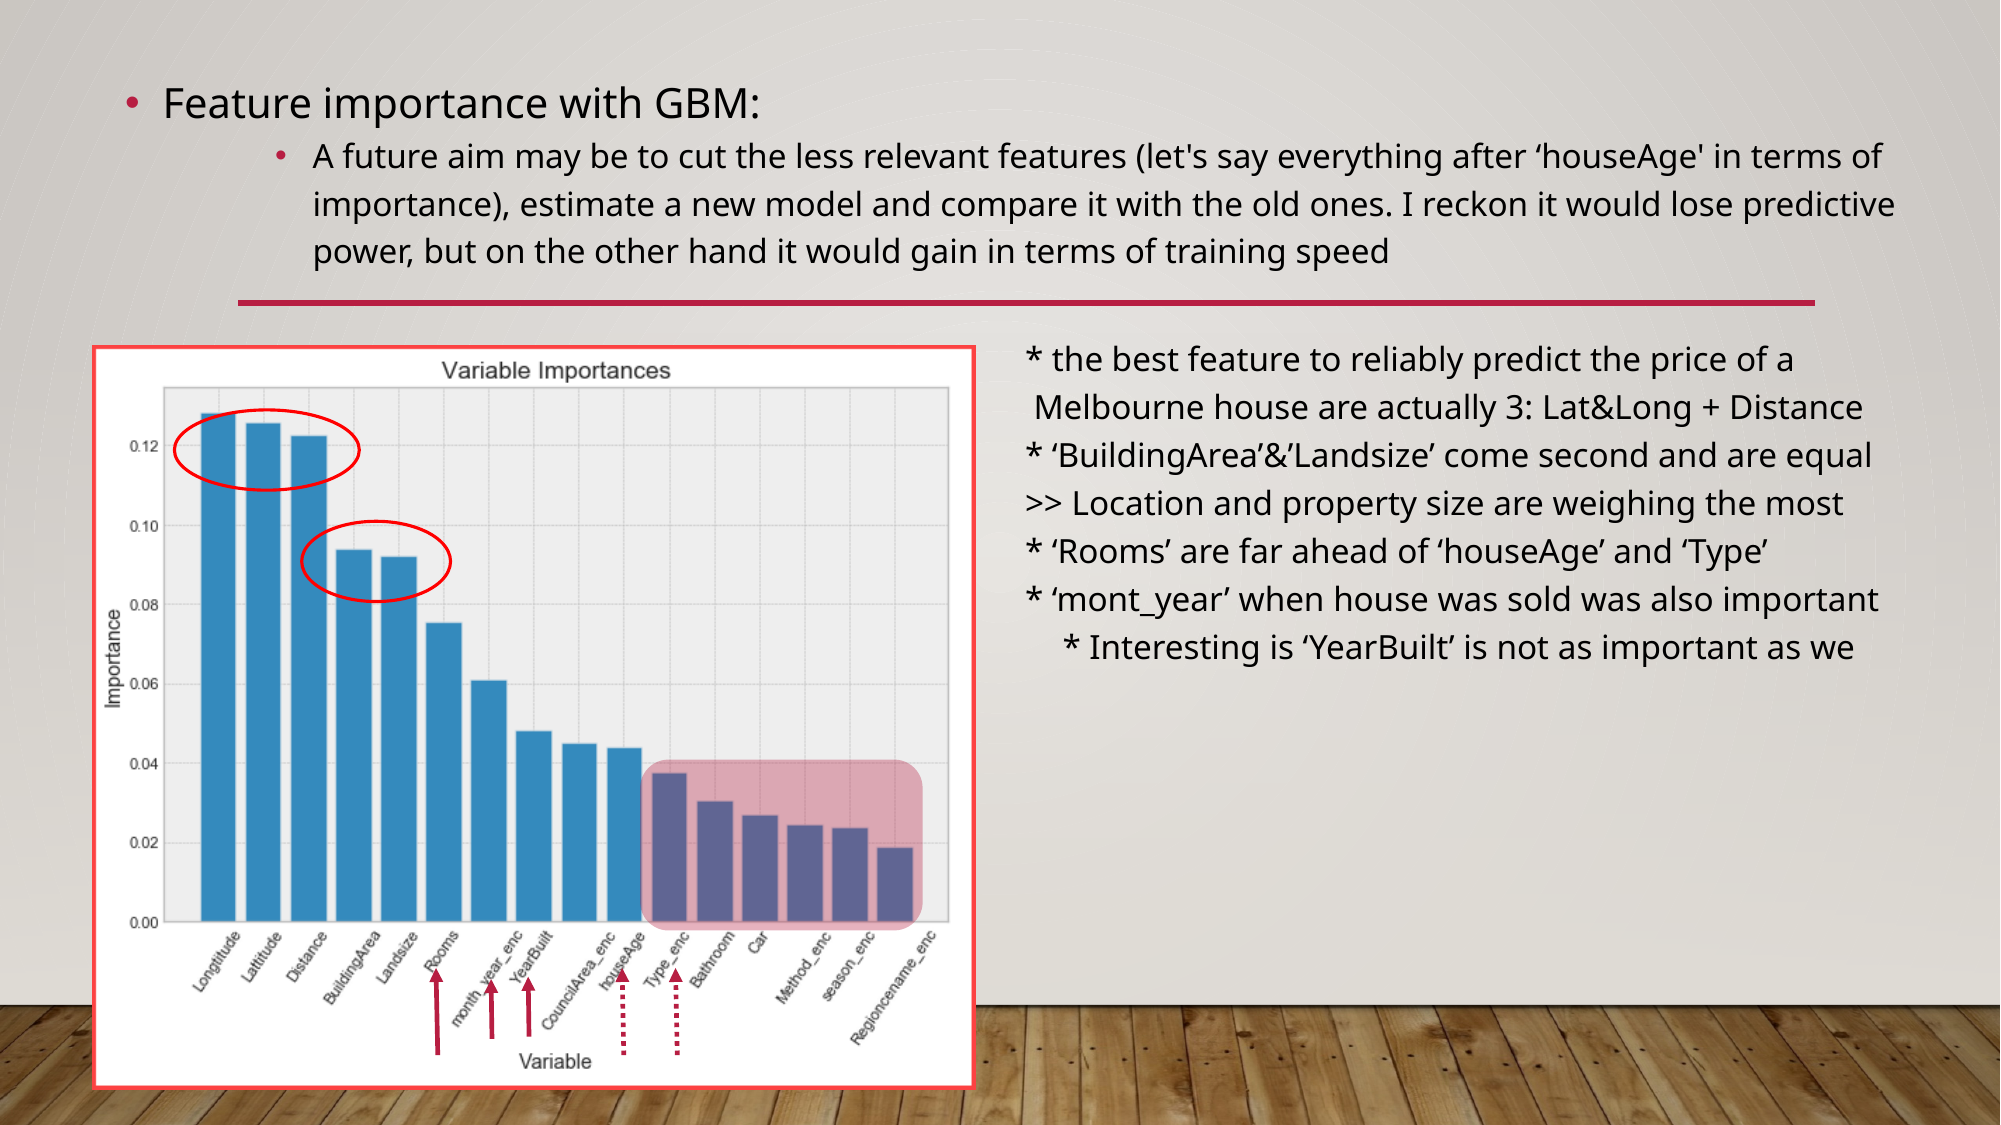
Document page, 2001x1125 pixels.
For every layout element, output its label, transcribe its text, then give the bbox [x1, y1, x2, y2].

picture [0, 345, 2000, 1125]
list Feature importance with GBM: A future aim may be to cut the less relevant features (let's say everything after ‘houseAge' in terms of importance), estimate a new model and compare it with the old ones. I reckon it would lose predictive power, but on the other hand it would gain in terms of training speed * the best feature to reliably predict the price of a Melbourne house are actually 3: Lat&Long + Distance * ‘BuildingArea’&’Landsize’ come second and are equal >> Location and property size are weighing the most * ‘Rooms’ are far ahead of ‘houseAge’ and ‘Type’ * ‘mont_year’ when house was sold was also important * Interesting is ‘YearBuilt’ is not as important as we may think [109, 59, 1937, 897]
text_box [621, 967, 625, 1056]
